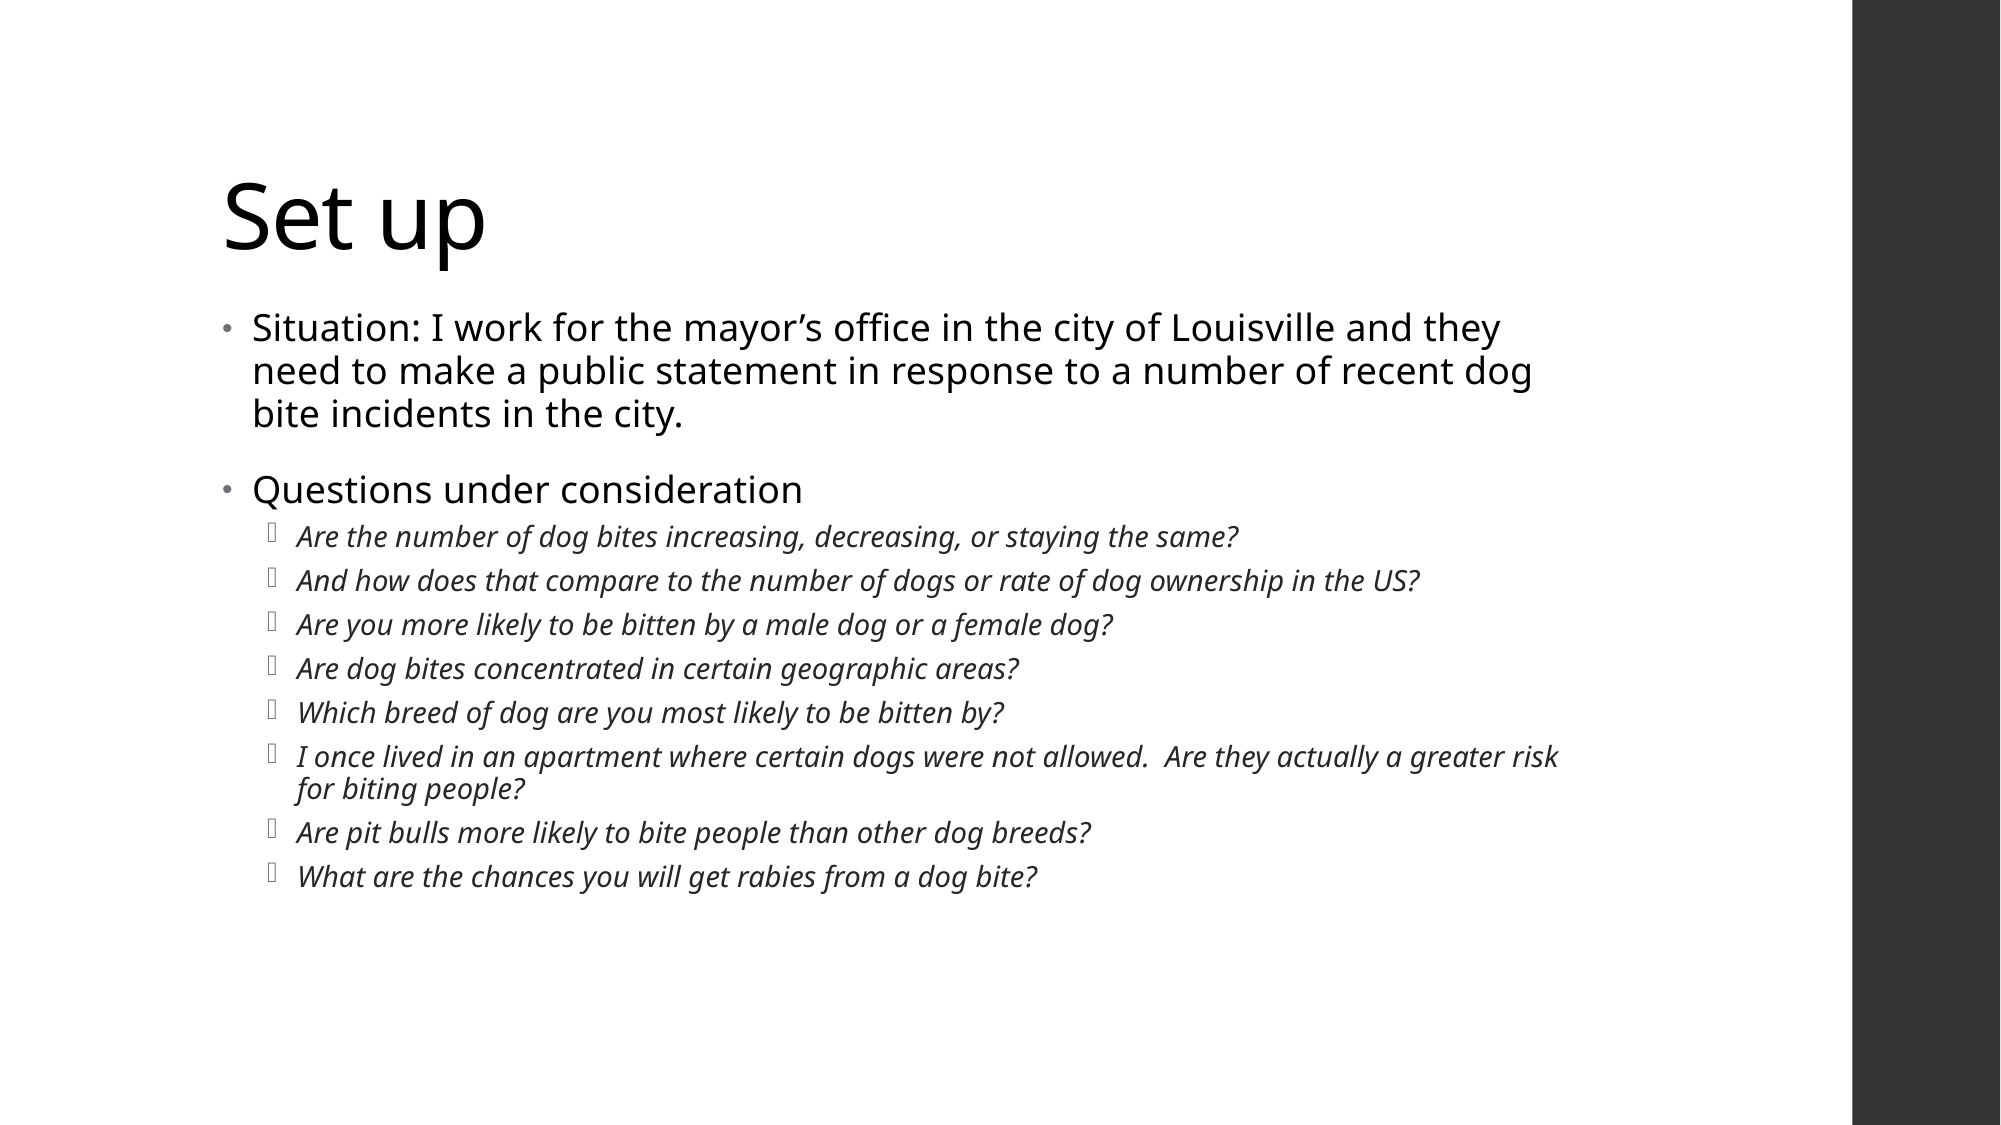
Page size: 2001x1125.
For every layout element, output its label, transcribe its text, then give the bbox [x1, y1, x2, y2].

title Set up [206, 60, 1797, 278]
list Situation: I work for the mayor’s office in the city of Louisville and they need to make a public statement in response to a number of recent dog bite incidents in the city. Questions under consideration Are the number of dog bites increasing, decreasing, or staying the same? And how does that compare to the number of dogs or rate of dog ownership in the US? Are you more likely to be bitten by a male dog or a female dog? Are dog bites concentrated in certain geographic areas? Which breed of dog are you most likely to be bitten by? I once lived in an apartment where certain dogs were not allowed. Are they actually a greater risk for biting people? Are pit bulls more likely to bite people than other dog breeds? What are the chances you will get rabies from a dog bite? [206, 299, 1617, 1014]
